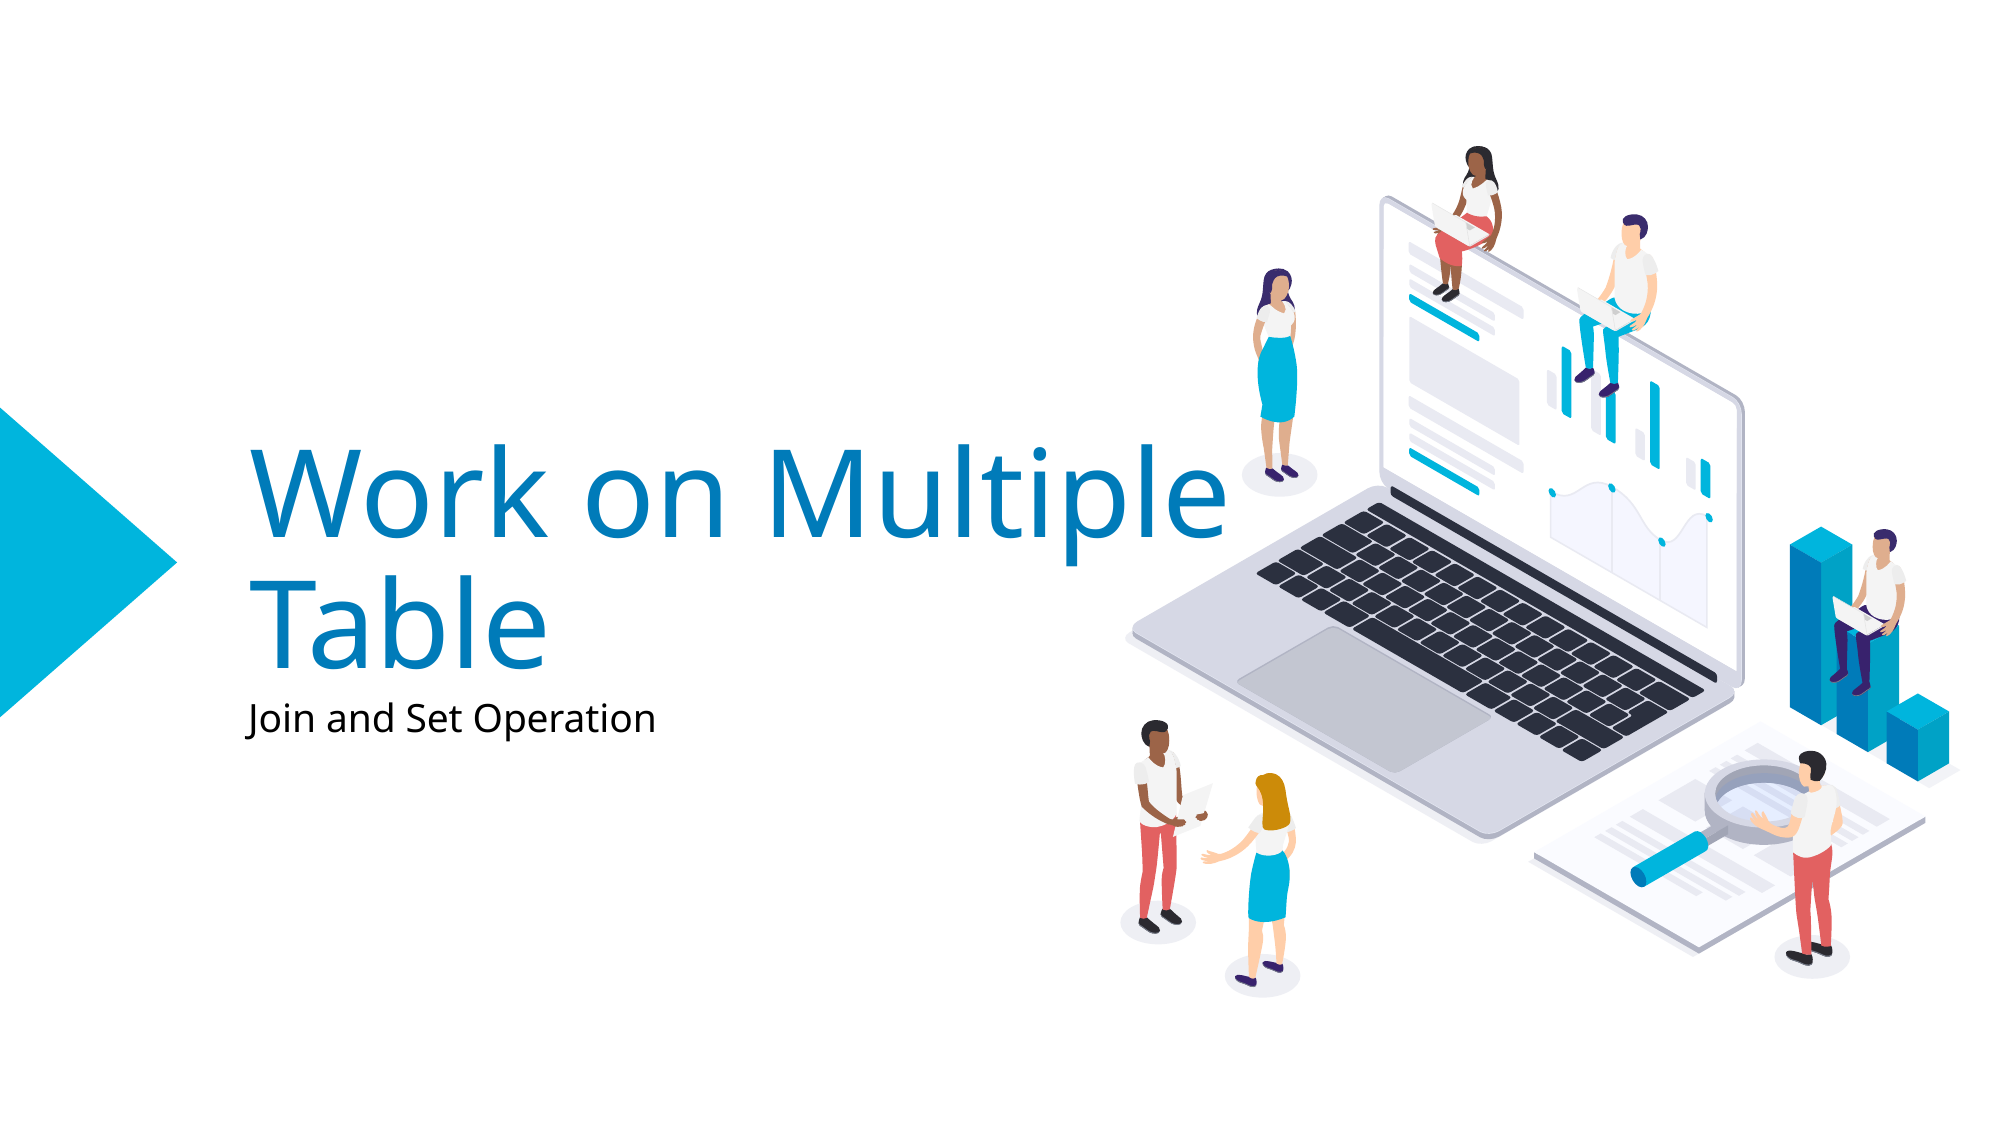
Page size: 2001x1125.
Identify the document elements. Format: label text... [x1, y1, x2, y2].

text_box Join and Set Operation [248, 693, 1115, 778]
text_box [1120, 145, 1961, 998]
title Work on Multiple Table [249, 408, 1115, 693]
